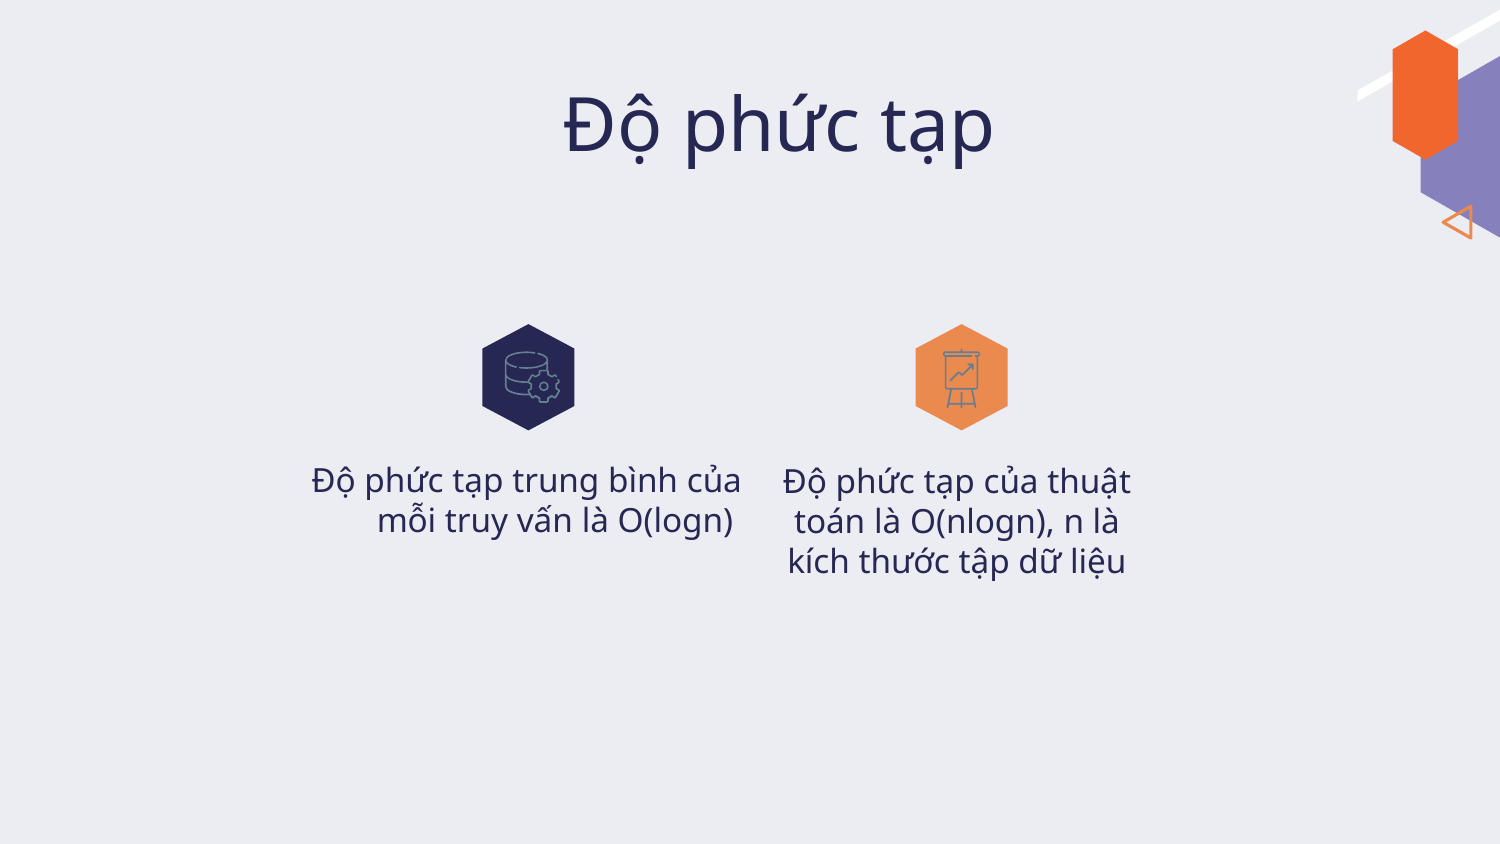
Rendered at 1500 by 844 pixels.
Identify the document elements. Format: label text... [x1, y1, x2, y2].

subtitle Độ phức tạp của thuật toán là O(nlogn), n là kích thước tập dữ liệu [758, 460, 1156, 548]
title Độ phức tạp [220, 61, 1339, 156]
text_box [915, 324, 1008, 431]
text_box [482, 324, 575, 431]
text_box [942, 348, 981, 409]
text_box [504, 351, 561, 404]
subtitle Độ phức tạp trung bình của mỗi truy vấn là O(logn) [256, 458, 780, 546]
